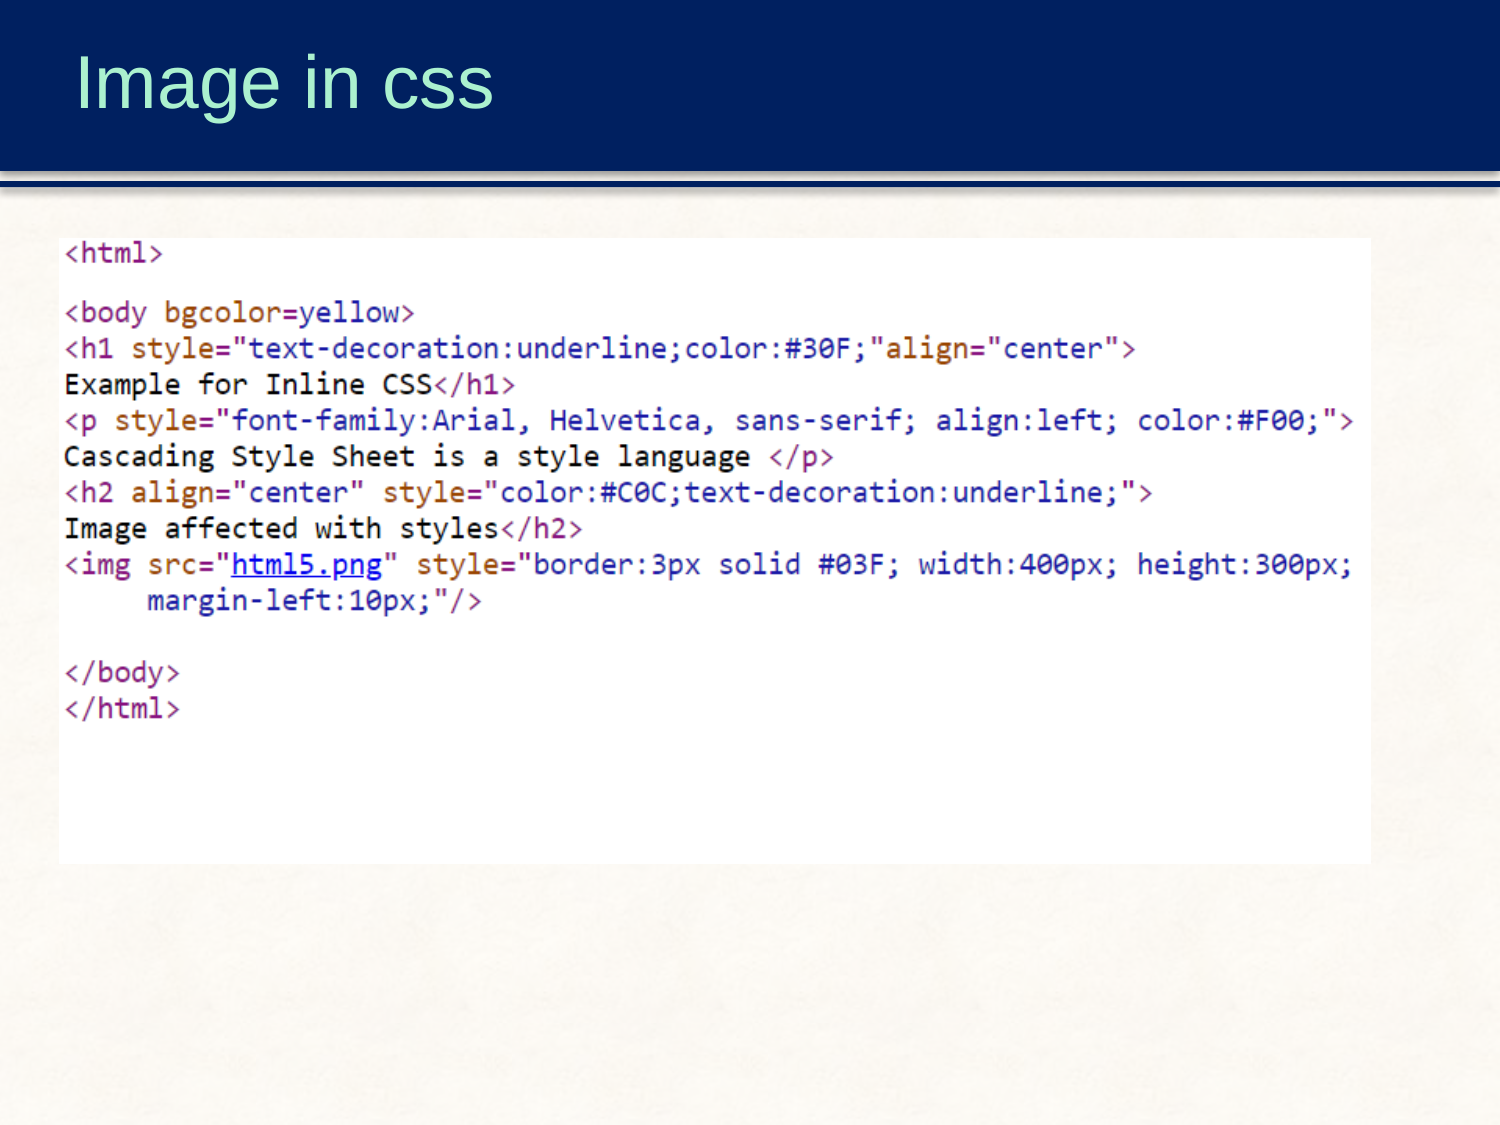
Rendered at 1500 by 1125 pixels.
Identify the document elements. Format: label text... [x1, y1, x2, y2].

title Image in css [59, 0, 1500, 171]
picture [59, 238, 1371, 865]
